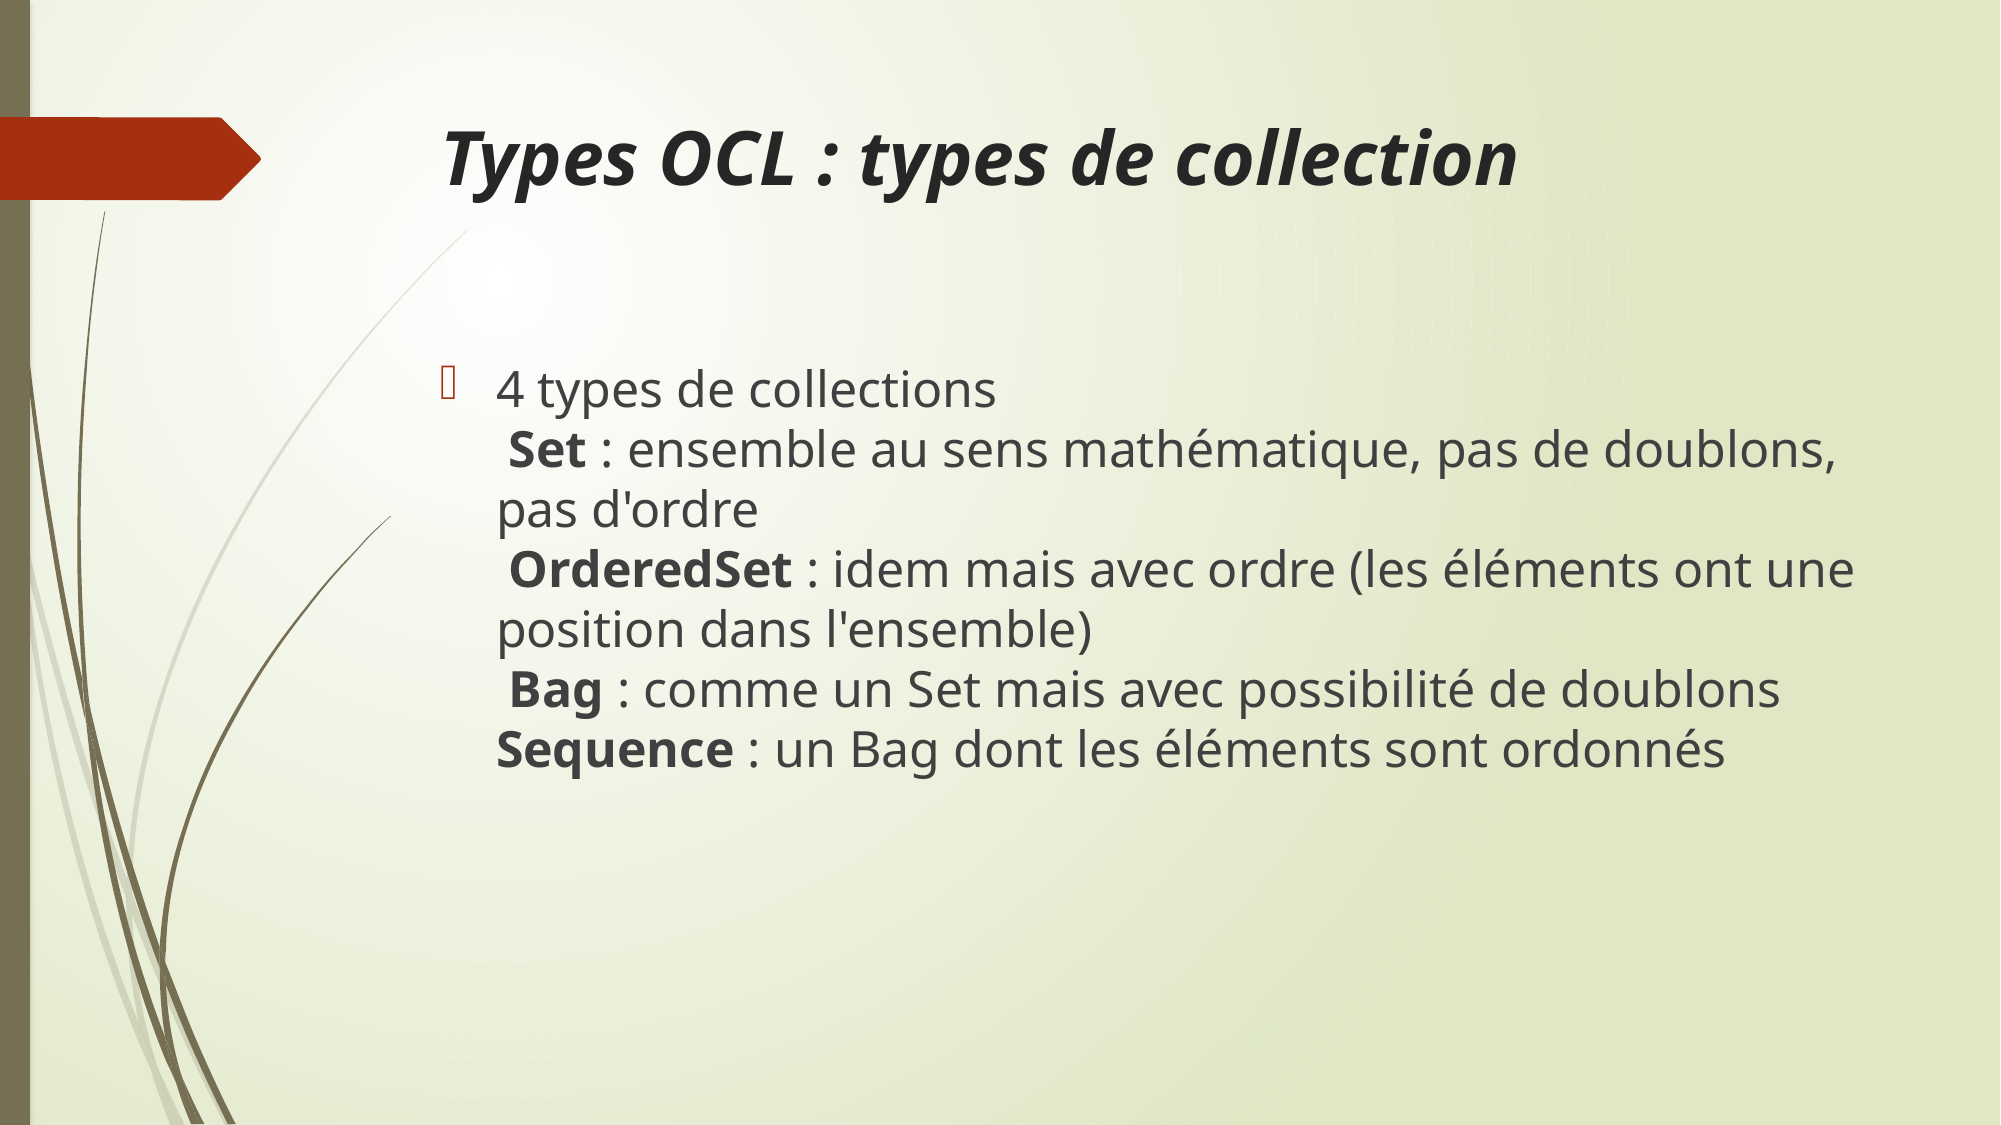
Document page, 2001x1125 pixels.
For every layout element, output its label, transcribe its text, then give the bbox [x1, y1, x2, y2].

title Types OCL : types de collection [425, 102, 1888, 313]
list 4 types de collections Set : ensemble au sens mathématique, pas de doublons, pas d'ordre OrderedSet : idem mais avec ordre (les éléments ont une position dans l'ensemble) Bag : comme un Set mais avec possibilité de doublons Sequence : un Bag dont les éléments sont ordonnés [424, 350, 1888, 970]
